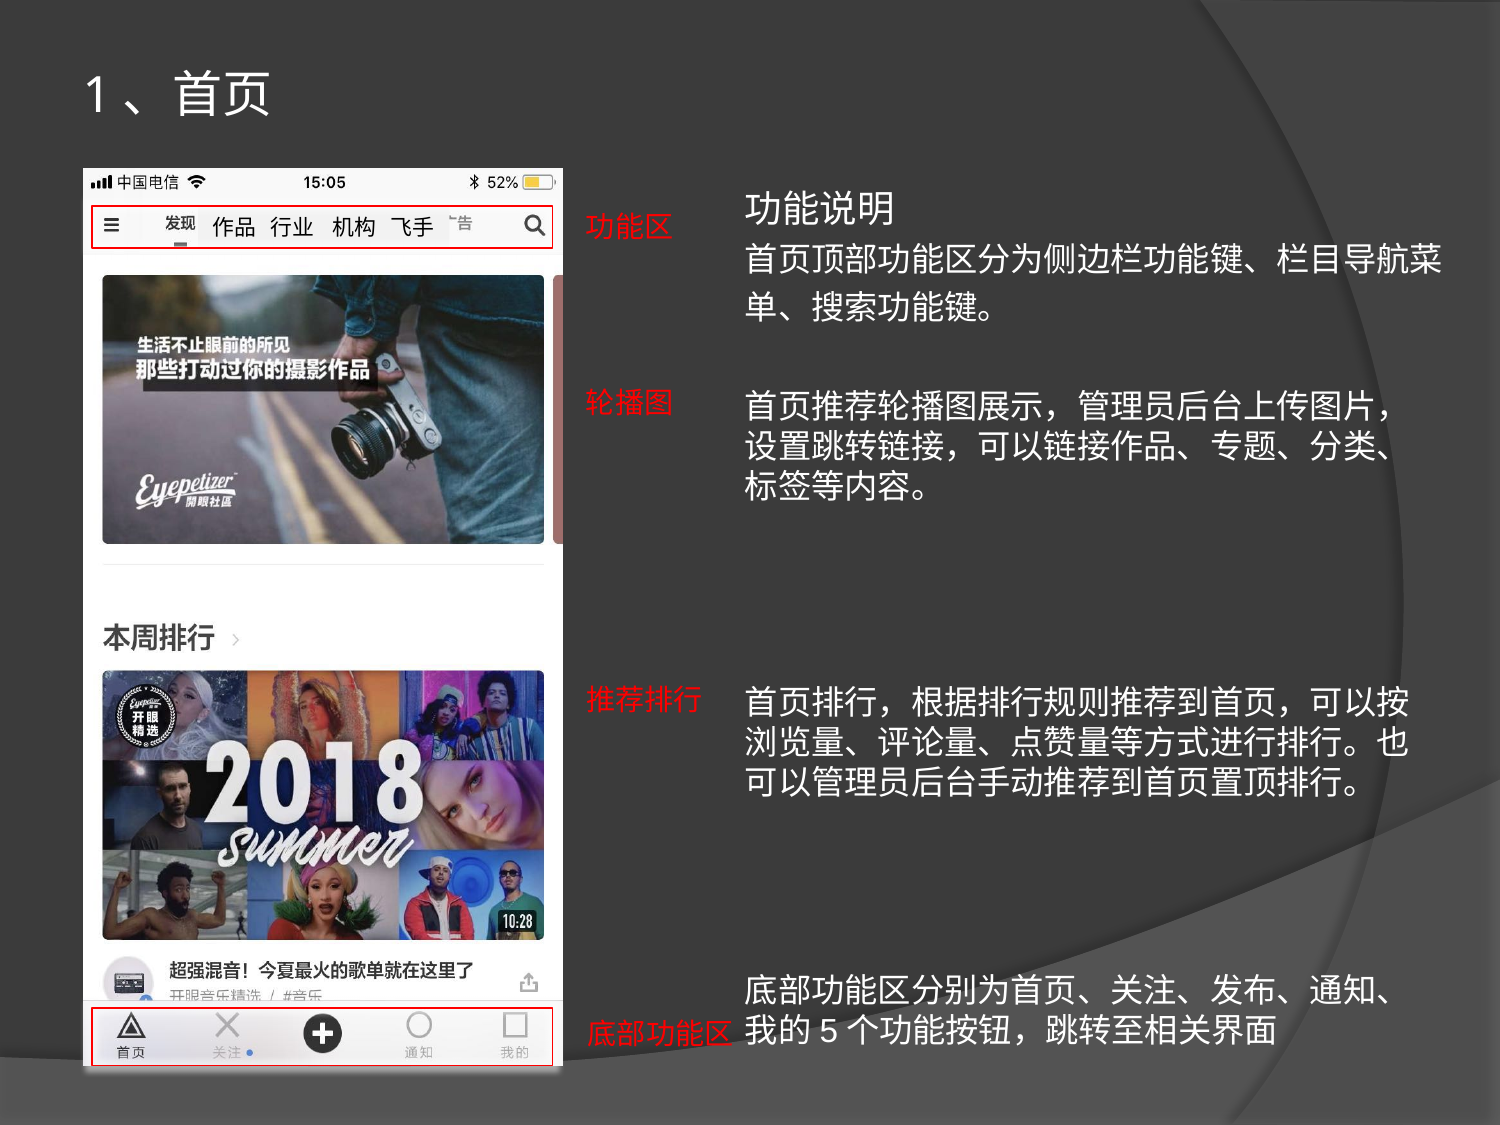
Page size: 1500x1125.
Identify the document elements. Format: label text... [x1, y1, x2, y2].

text_box 首页推荐轮播图展示，管理员后台上传图片，设置跳转链接，可以链接作品、专题、分类、 标签等内容。 [730, 377, 1439, 513]
text_box 功能说明 首页顶部功能区分为侧边栏功能键、栏目导航菜单、搜索功能键。 [730, 168, 1461, 334]
text_box 底部功能区分别为首页、关注、发布、通知、我的5个功能按钮，跳转至相关界面 [730, 961, 1439, 1057]
text_box 首页排行，根据排行规则推荐到首页，可以按浏览量、评论量、点赞量等方式进行排行。也可以管理员后台手动推荐到首页置顶排行。 [730, 674, 1439, 809]
text_box 推荐排行 [582, 673, 718, 724]
text_box 轮播图 [582, 377, 689, 427]
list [74, 168, 571, 1066]
text_box 功能区 [582, 200, 689, 251]
text_box 底部功能区 [582, 1007, 749, 1058]
title 1、首页 [75, 45, 1300, 141]
